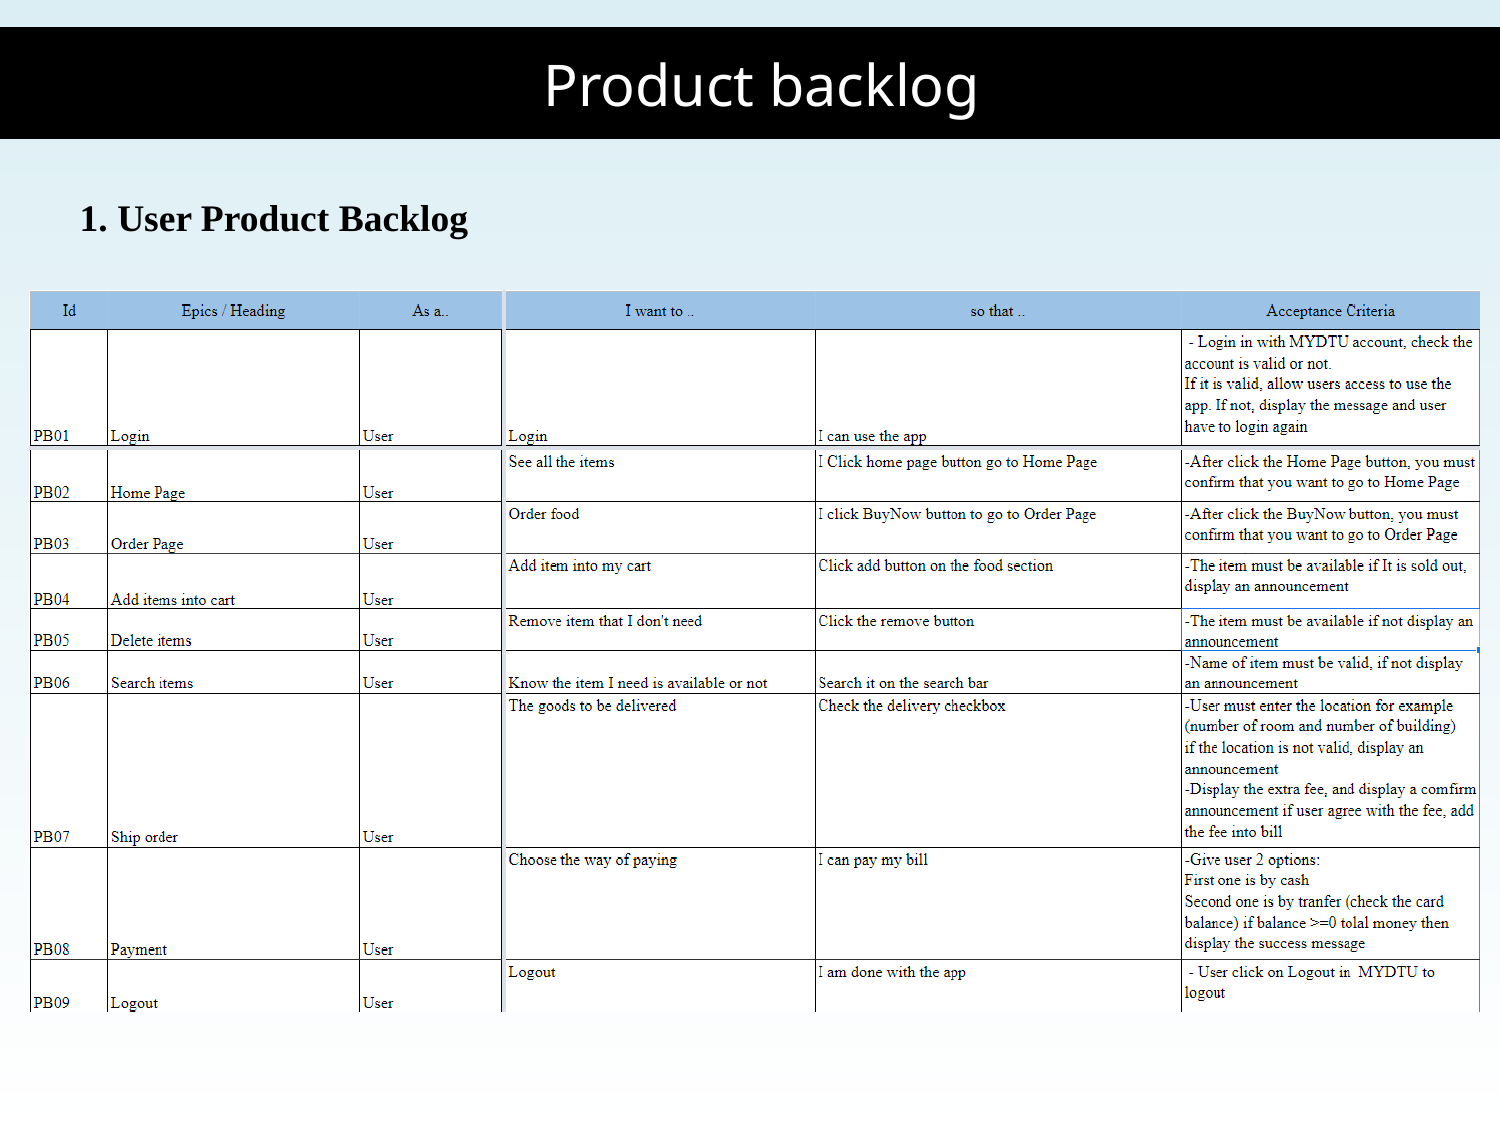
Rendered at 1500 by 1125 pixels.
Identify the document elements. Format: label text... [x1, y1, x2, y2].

text_box 1. User Product Backlog [64, 186, 585, 247]
picture [29, 290, 1480, 1012]
title Product backlog [41, 48, 1483, 118]
